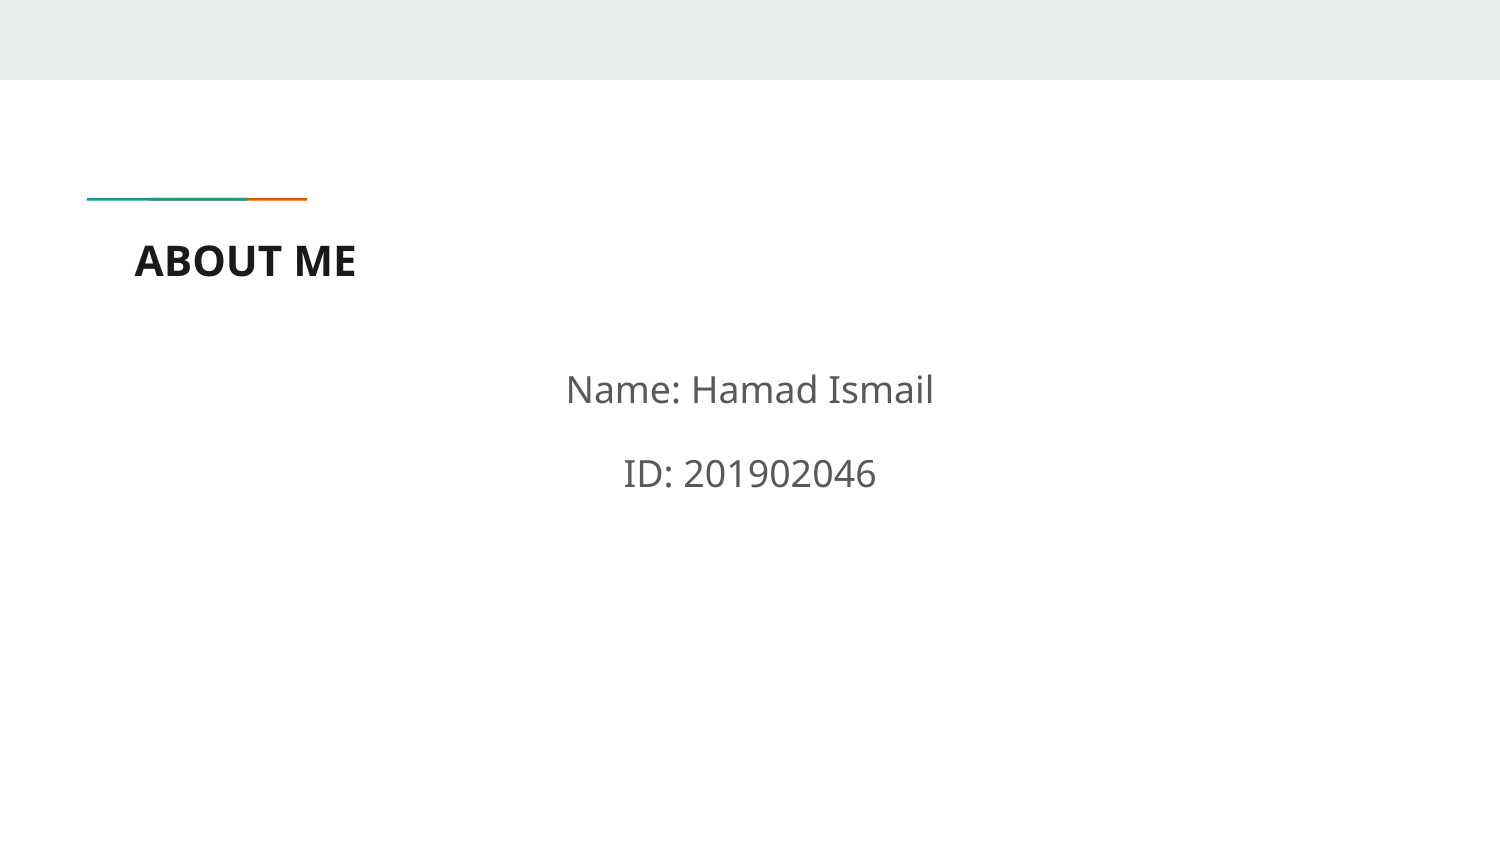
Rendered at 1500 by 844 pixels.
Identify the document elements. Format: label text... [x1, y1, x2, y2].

title ABOUT ME [119, 216, 1381, 305]
list Name: Hamad Ismail ID: 201902046 [119, 341, 1381, 712]
